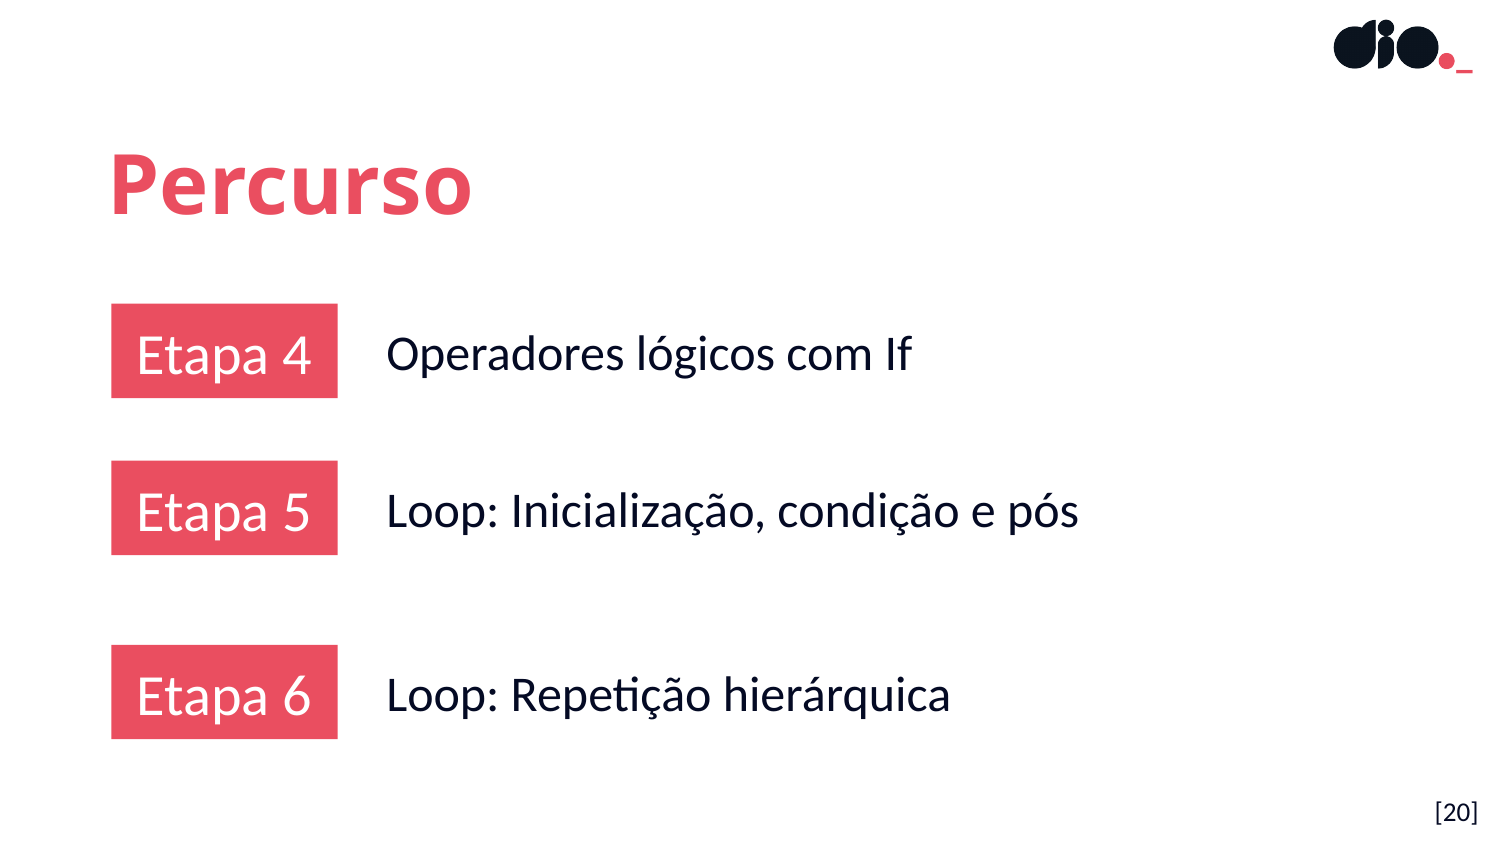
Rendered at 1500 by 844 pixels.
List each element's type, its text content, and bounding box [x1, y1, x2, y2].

slide_number [20] [1403, 779, 1494, 844]
text_box Percurso [92, 104, 1309, 243]
text_box Loop: Inicialização, condição e pós [371, 470, 1384, 546]
text_box Etapa 4 [111, 303, 338, 399]
text_box Etapa 6 [111, 644, 338, 740]
text_box Etapa 5 [111, 460, 338, 556]
text_box Operadores lógicos com If [371, 313, 1384, 389]
picture [1333, 19, 1473, 74]
text_box Loop: Repetição hierárquica [371, 654, 1384, 730]
